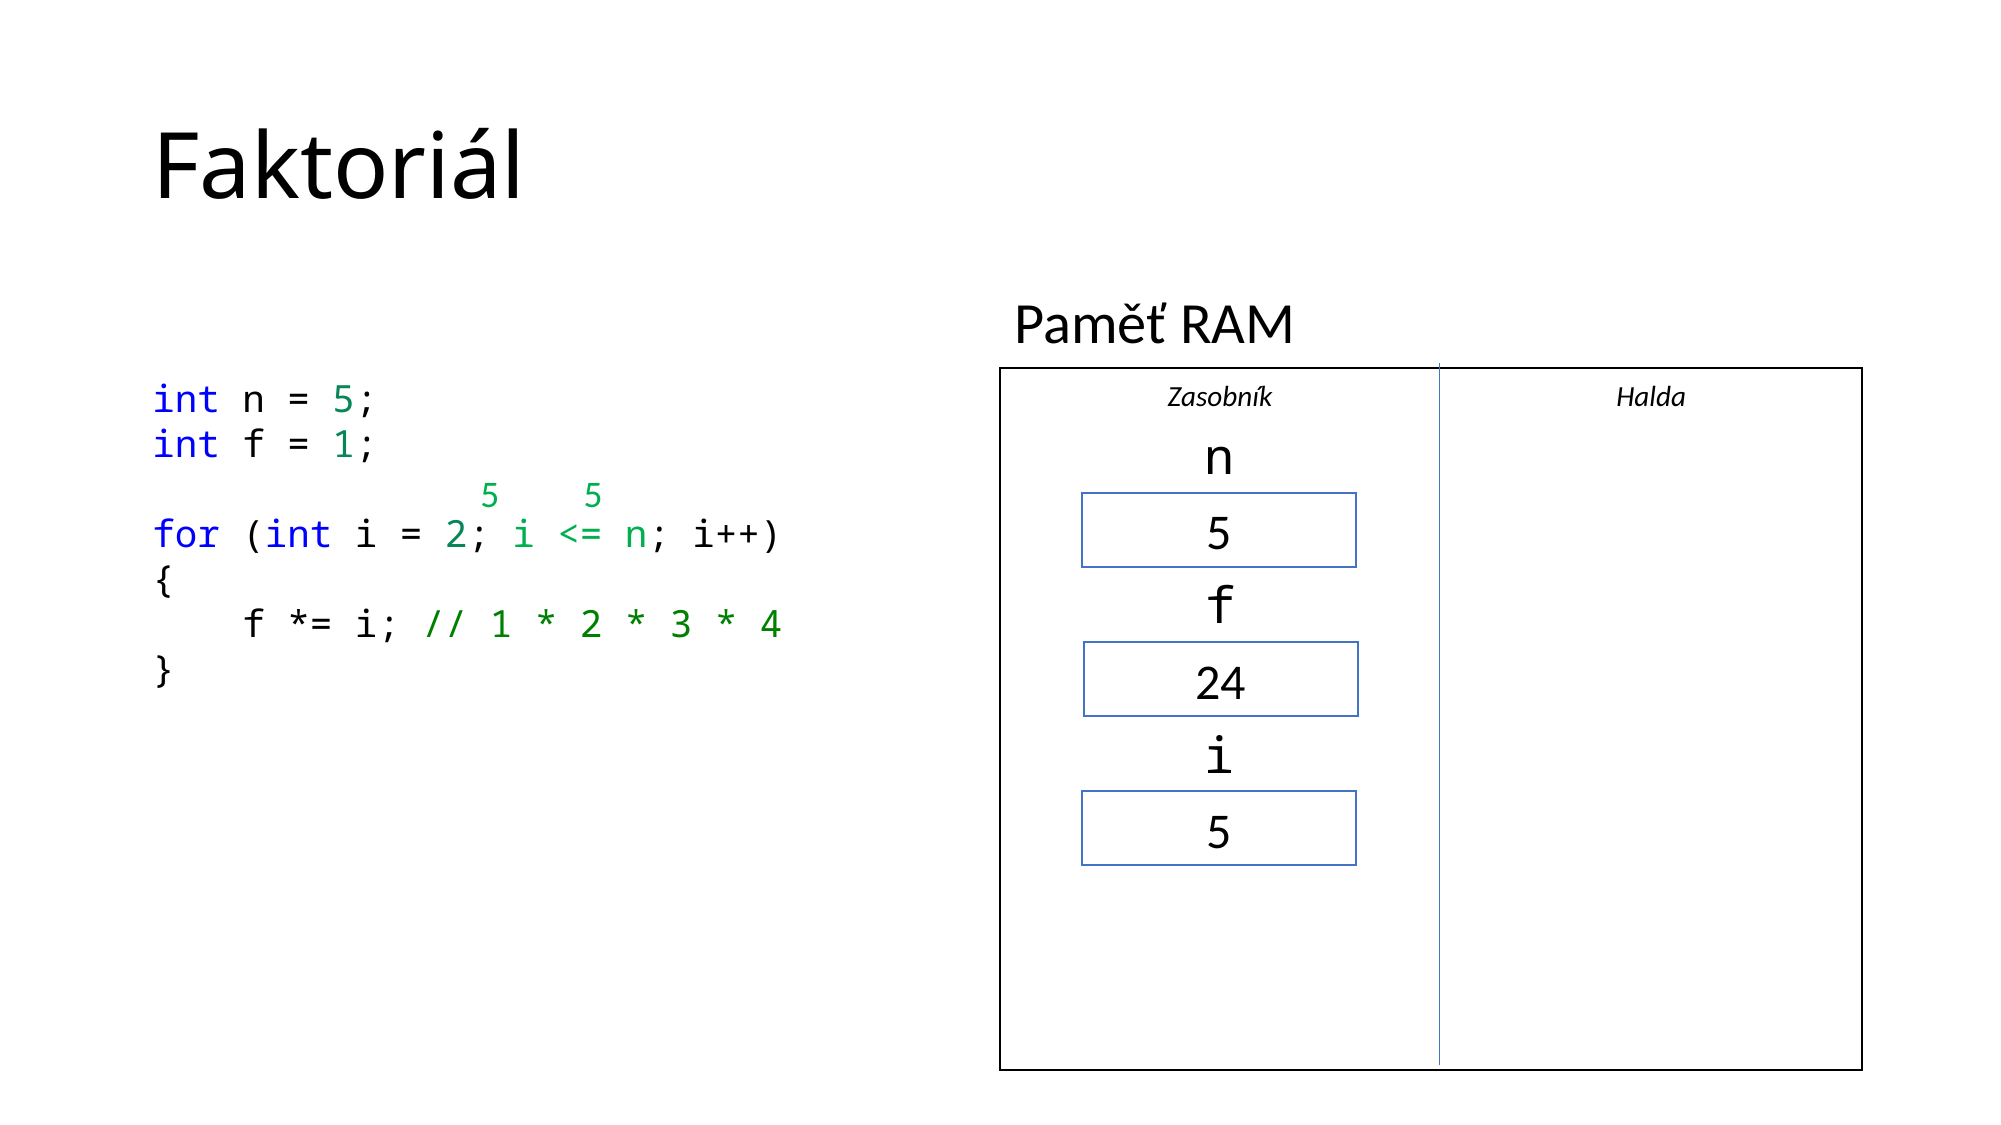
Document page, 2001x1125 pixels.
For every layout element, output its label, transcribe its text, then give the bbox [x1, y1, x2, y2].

text_box Paměť RAM [999, 277, 1863, 363]
text_box Halda [1441, 370, 1863, 420]
text_box 5 [1081, 790, 1357, 866]
text_box 24 [1083, 641, 1359, 717]
text_box 5 [465, 462, 512, 523]
title Faktoriál [137, 59, 1863, 278]
text_box Zasobník [1000, 369, 1439, 420]
text_box i [1082, 715, 1357, 791]
text_box 5 [1081, 492, 1357, 568]
text_box int n = 5; int f = 1; for (int i = 2; i <= n; i++) { f *= i; // 1 * 2 * 3 * 4 } [137, 367, 1000, 833]
text_box f [1083, 566, 1358, 642]
text_box [999, 420, 1863, 1071]
text_box 5 [568, 462, 615, 523]
text_box n [1082, 420, 1357, 493]
